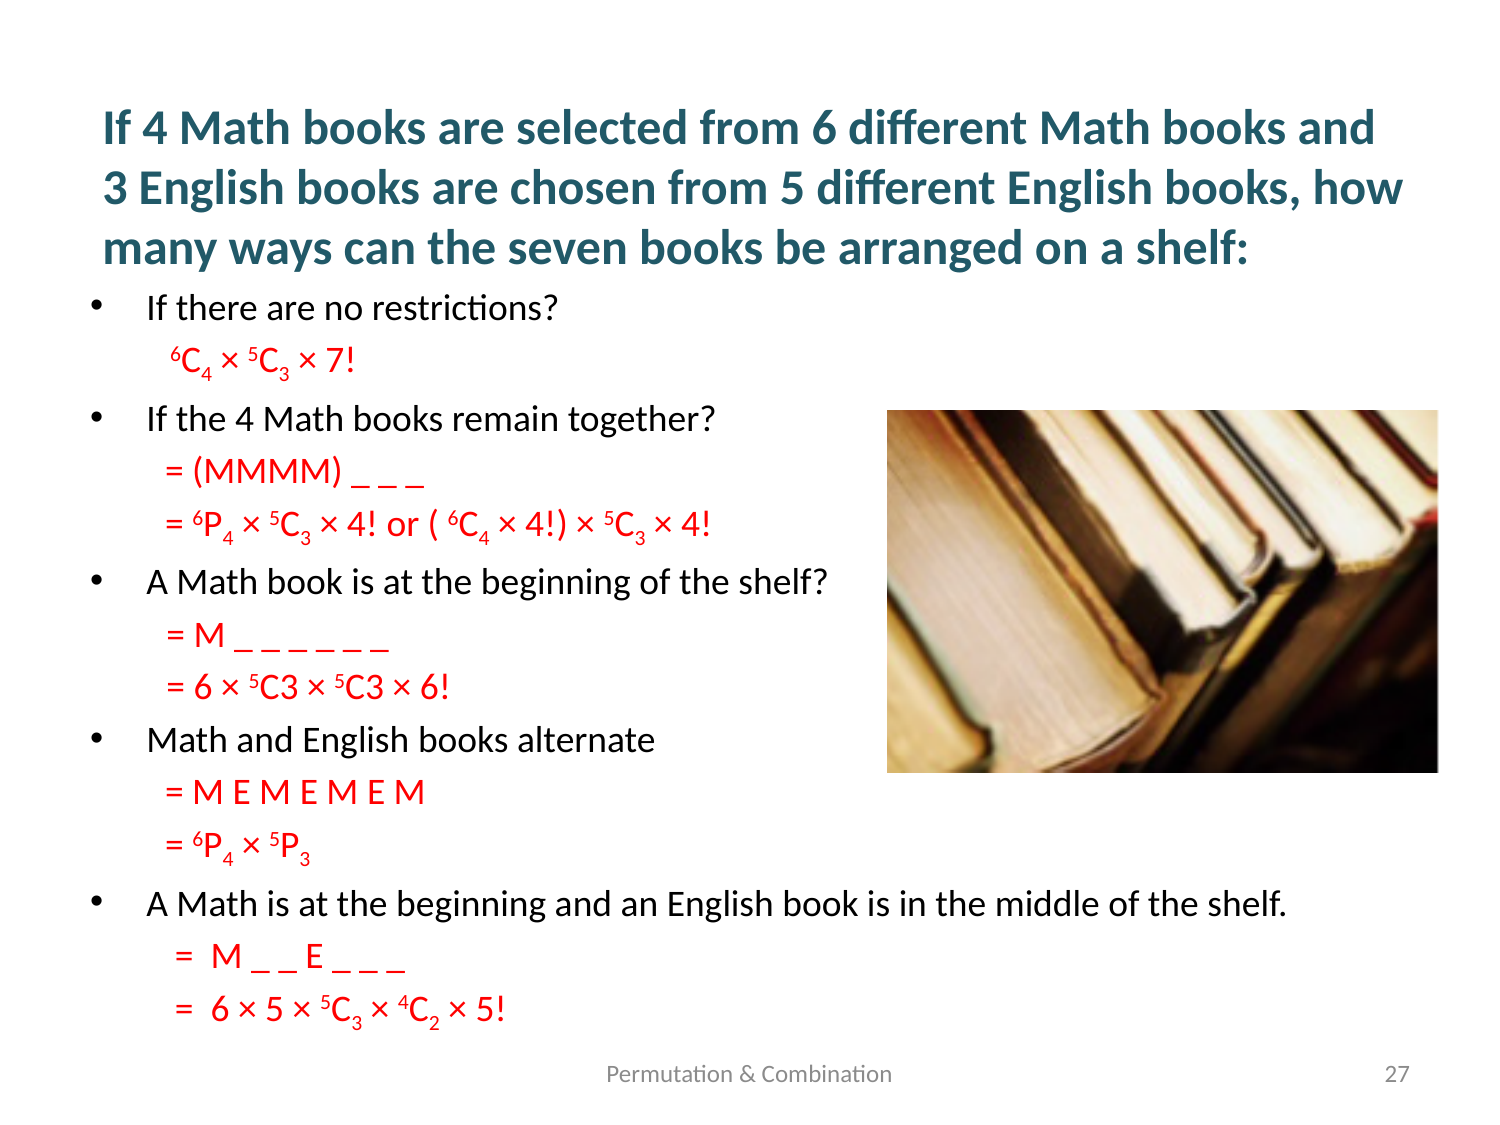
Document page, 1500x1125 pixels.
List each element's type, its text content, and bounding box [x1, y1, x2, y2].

picture [887, 409, 1447, 773]
slide_number 27 [1074, 1042, 1425, 1103]
footer Permutation & Combination [512, 1042, 988, 1103]
text_box If 4 Math books are selected from 6 different Math books and 3 English books are chosen from 5 different English books, how many ways can the seven books be arranged on a shelf: [87, 87, 1425, 283]
list If there are no restrictions? 6C4 × 5C3 × 7! If the 4 Math books remain together? = (MMMM) _ _ _ = 6P4 × 5C3 × 4! or ( 6C4 × 4!) × 5C3 × 4! A Math book is at the beginning of the shelf? = M _ _ _ _ _ _ = 6 × 5C3 × 5C3 × 6! Math and English books alternate = M E M E M E M = 6P4 × 5P3 A Math is at the beginning and an English book is in the middle of the shelf. = M _ _ E _ _ _ = 6 × 5 × 5C3 × 4C2 × 5! [75, 275, 1425, 950]
